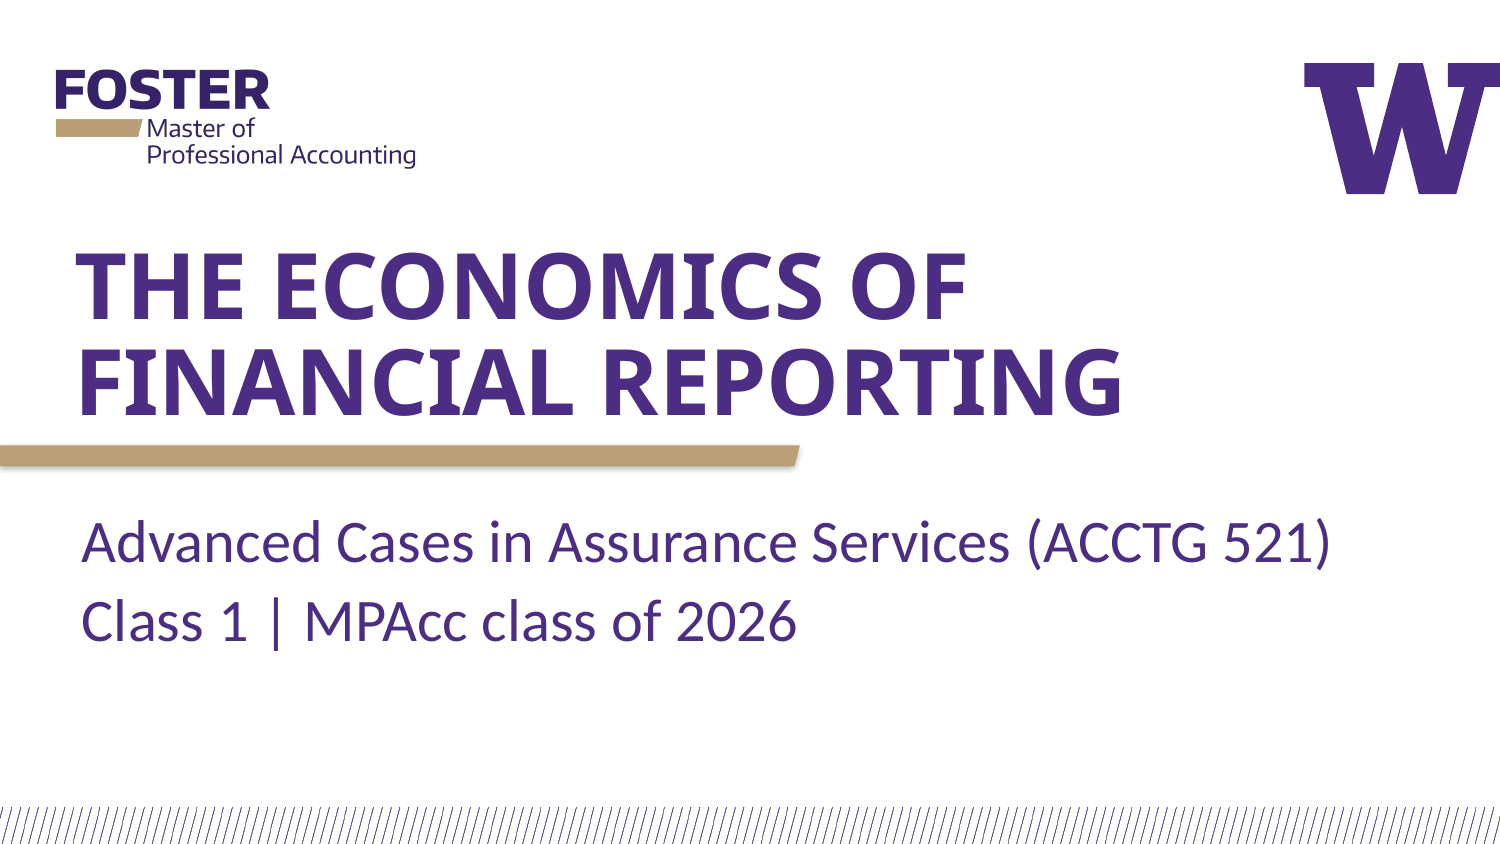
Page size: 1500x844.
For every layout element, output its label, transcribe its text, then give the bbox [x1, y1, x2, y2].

picture [51, 66, 420, 172]
title The economics of Financial Reporting [59, 232, 1330, 442]
picture [0, 807, 1500, 844]
subtitle Advanced Cases in Assurance Services (ACCTG 521) Class 1 | MPAcc class of 2026 [59, 494, 1366, 663]
